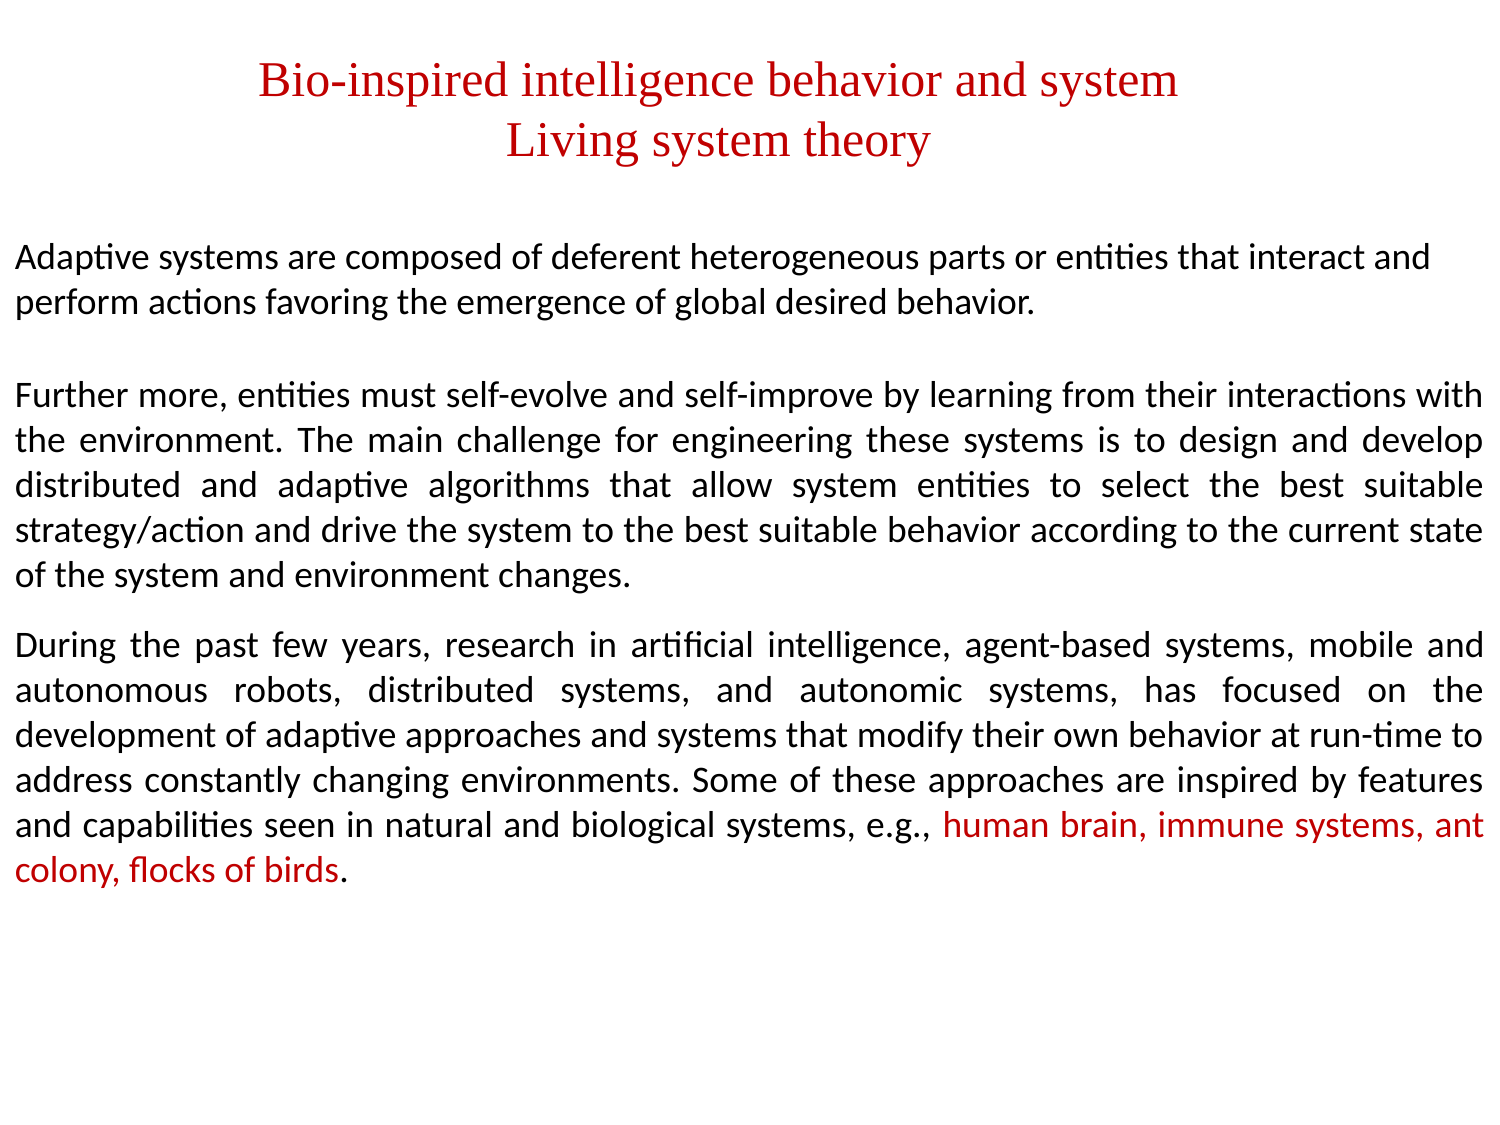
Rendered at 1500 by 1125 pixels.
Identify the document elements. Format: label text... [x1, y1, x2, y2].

text_box During the past few years, research in artiﬁcial intelligence, agent-based systems, mobile and autonomous robots, distributed systems, and autonomic systems, has focused on the development of adaptive approaches and systems that modify their own behavior at run-time to address constantly changing environments. Some of these approaches are inspired by features and capabilities seen in natural and biological systems, e.g., human brain, immune systems, ant colony, ﬂocks of birds. [0, 612, 1500, 898]
text_box Further more, entities must self-evolve and self-improve by learning from their interactions with the environment. The main challenge for engineering these systems is to design and develop distributed and adaptive algorithms that allow system entities to select the best suitable strategy/action and drive the system to the best suitable behavior according to the current state of the system and environment changes. [0, 362, 1500, 603]
text_box Adaptive systems are composed of deferent heterogeneous parts or entities that interact and perform actions favoring the emergence of global desired behavior. [0, 224, 1500, 330]
text_box Bio-inspired intelligence behavior and system Living system theory [235, 0, 1202, 214]
